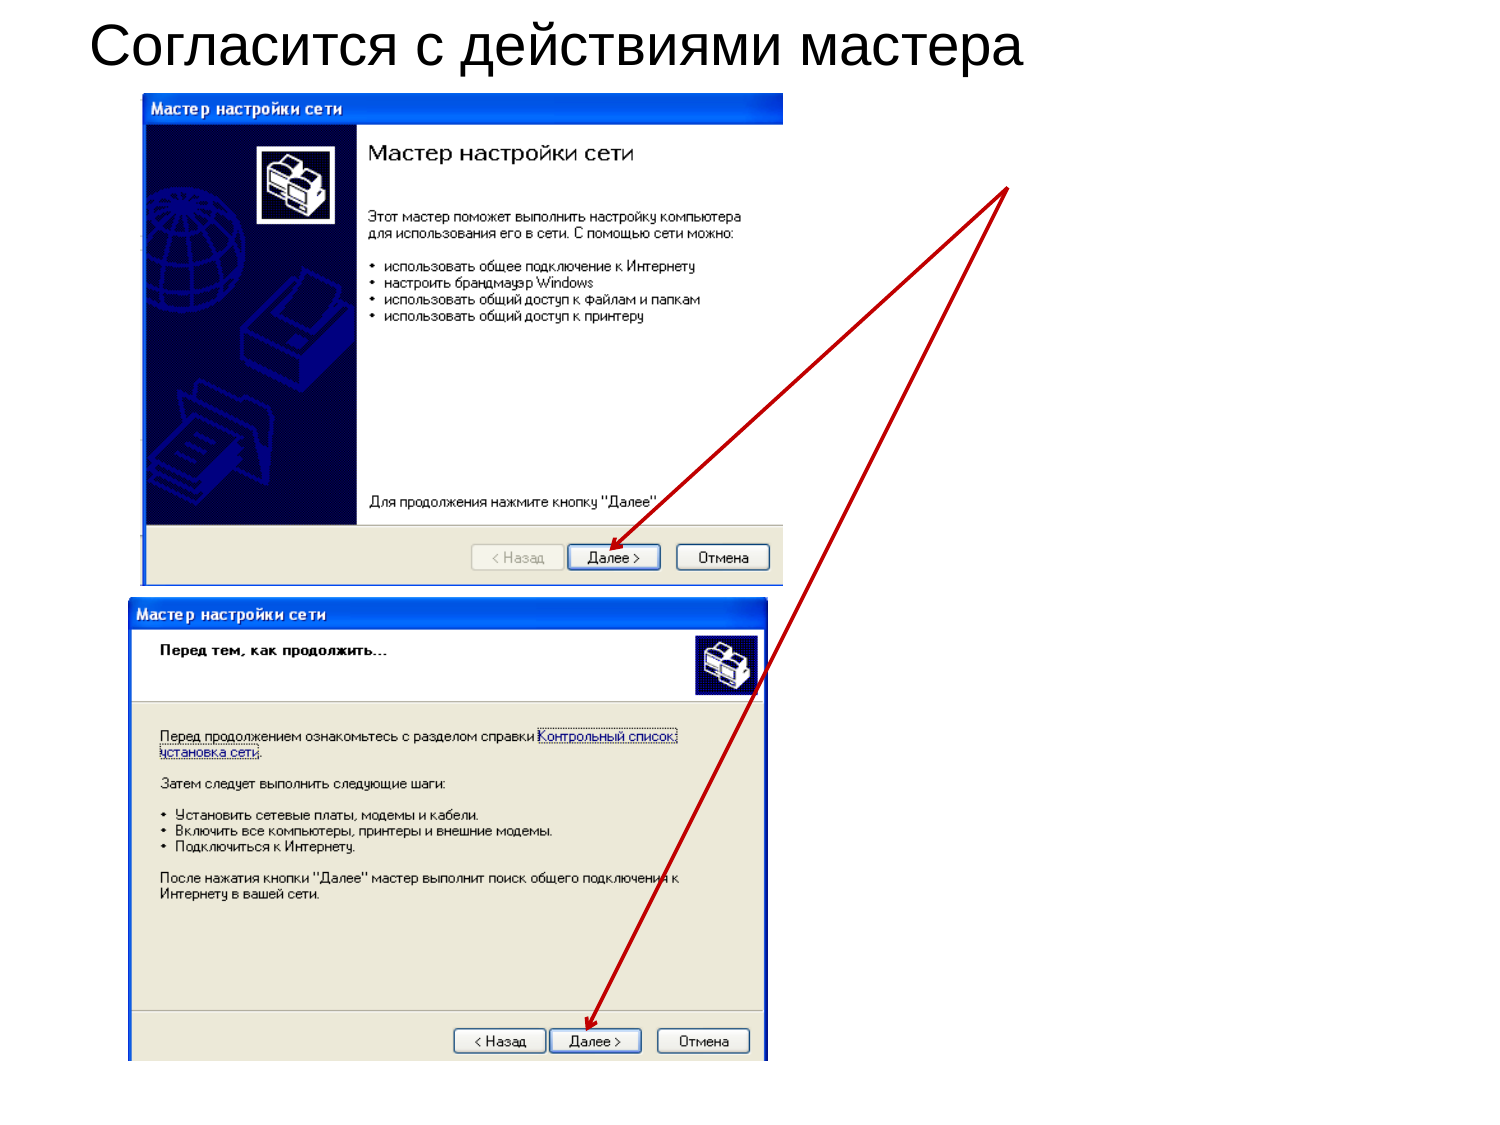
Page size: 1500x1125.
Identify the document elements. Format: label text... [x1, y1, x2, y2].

text_box Согласится с действиями мастера [0, 0, 1500, 85]
picture [128, 597, 769, 1062]
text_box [374, 398, 1219, 821]
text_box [609, 187, 1009, 396]
picture [140, 93, 783, 587]
